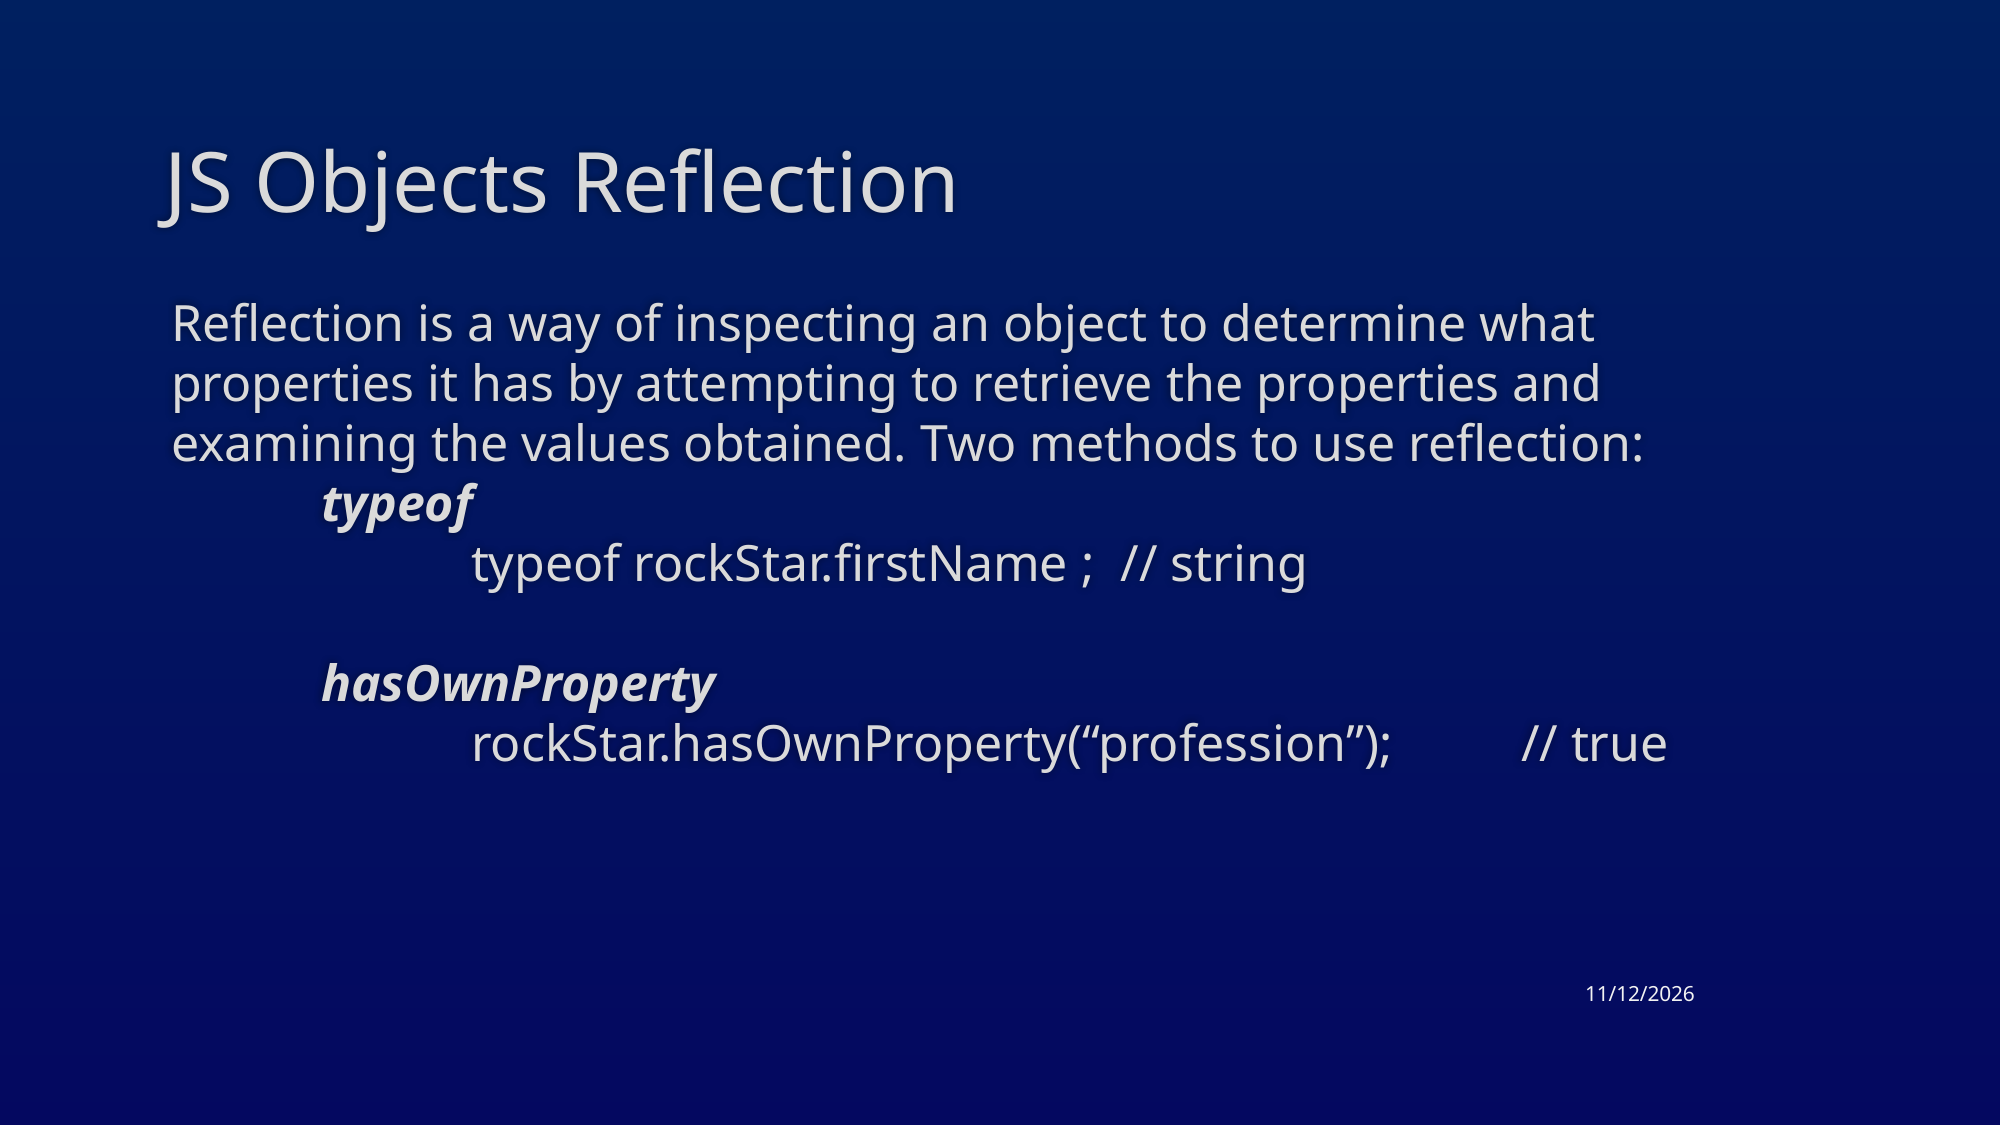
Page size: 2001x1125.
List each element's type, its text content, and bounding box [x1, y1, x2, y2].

list Reflection is a way of inspecting an object to determine what properties it has by attempting to retrieve the properties and examining the values obtained. Two methods to use reflection: typeof typeof rockStar.firstName ; // string hasOwnProperty rockStar.hasOwnProperty(“profession”); // true [149, 284, 1849, 950]
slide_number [1259, 965, 1710, 1025]
title JS Objects Reflection [149, 99, 1849, 260]
